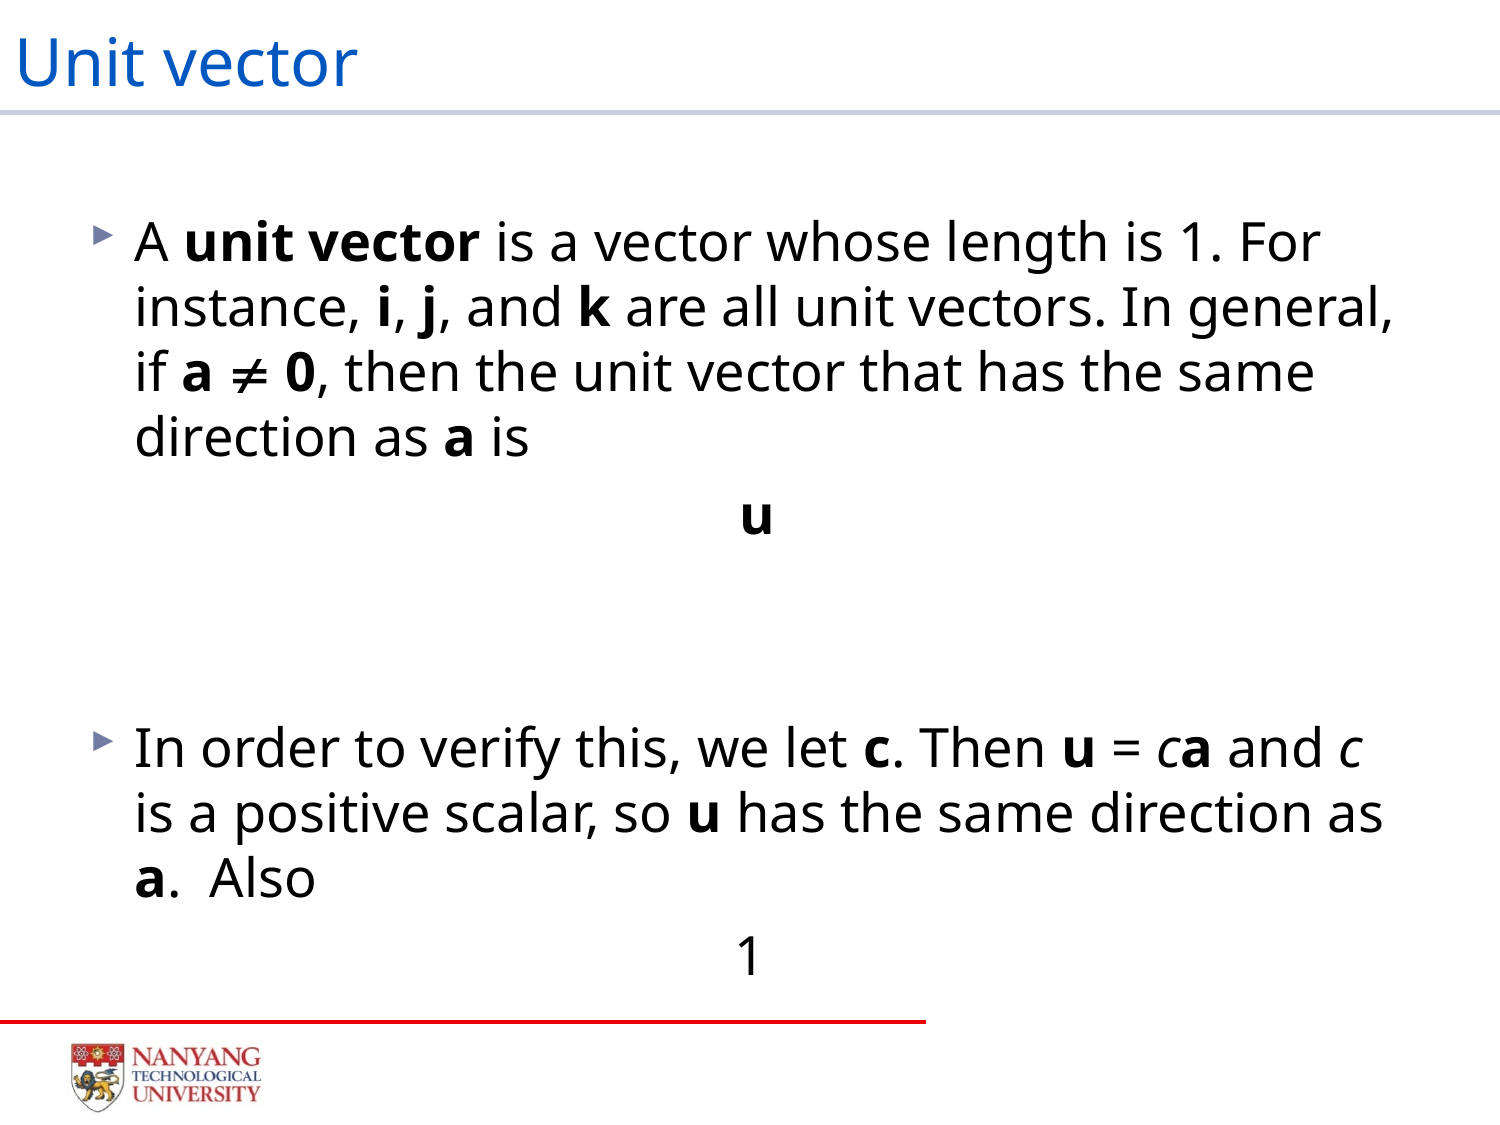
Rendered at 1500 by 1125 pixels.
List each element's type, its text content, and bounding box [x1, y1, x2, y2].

picture [67, 1040, 263, 1115]
title Unit vector [0, 12, 1500, 92]
